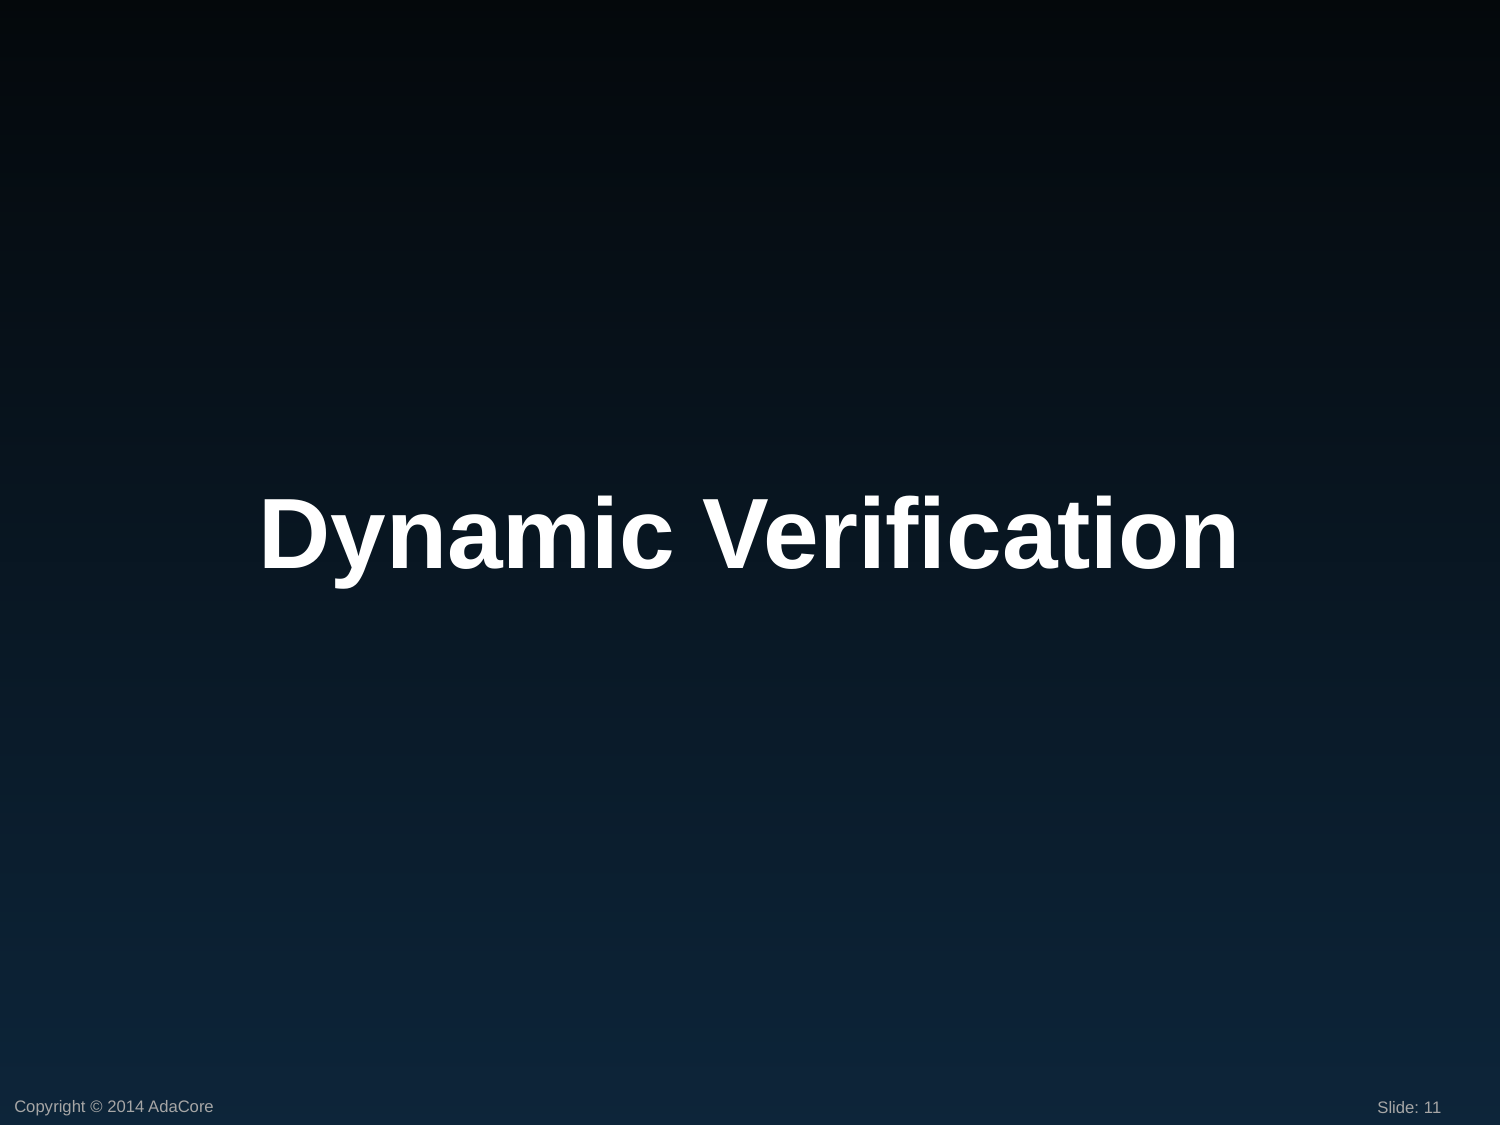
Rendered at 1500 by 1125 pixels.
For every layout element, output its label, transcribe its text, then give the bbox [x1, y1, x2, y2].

list Dynamic Verification [62, 437, 1438, 594]
